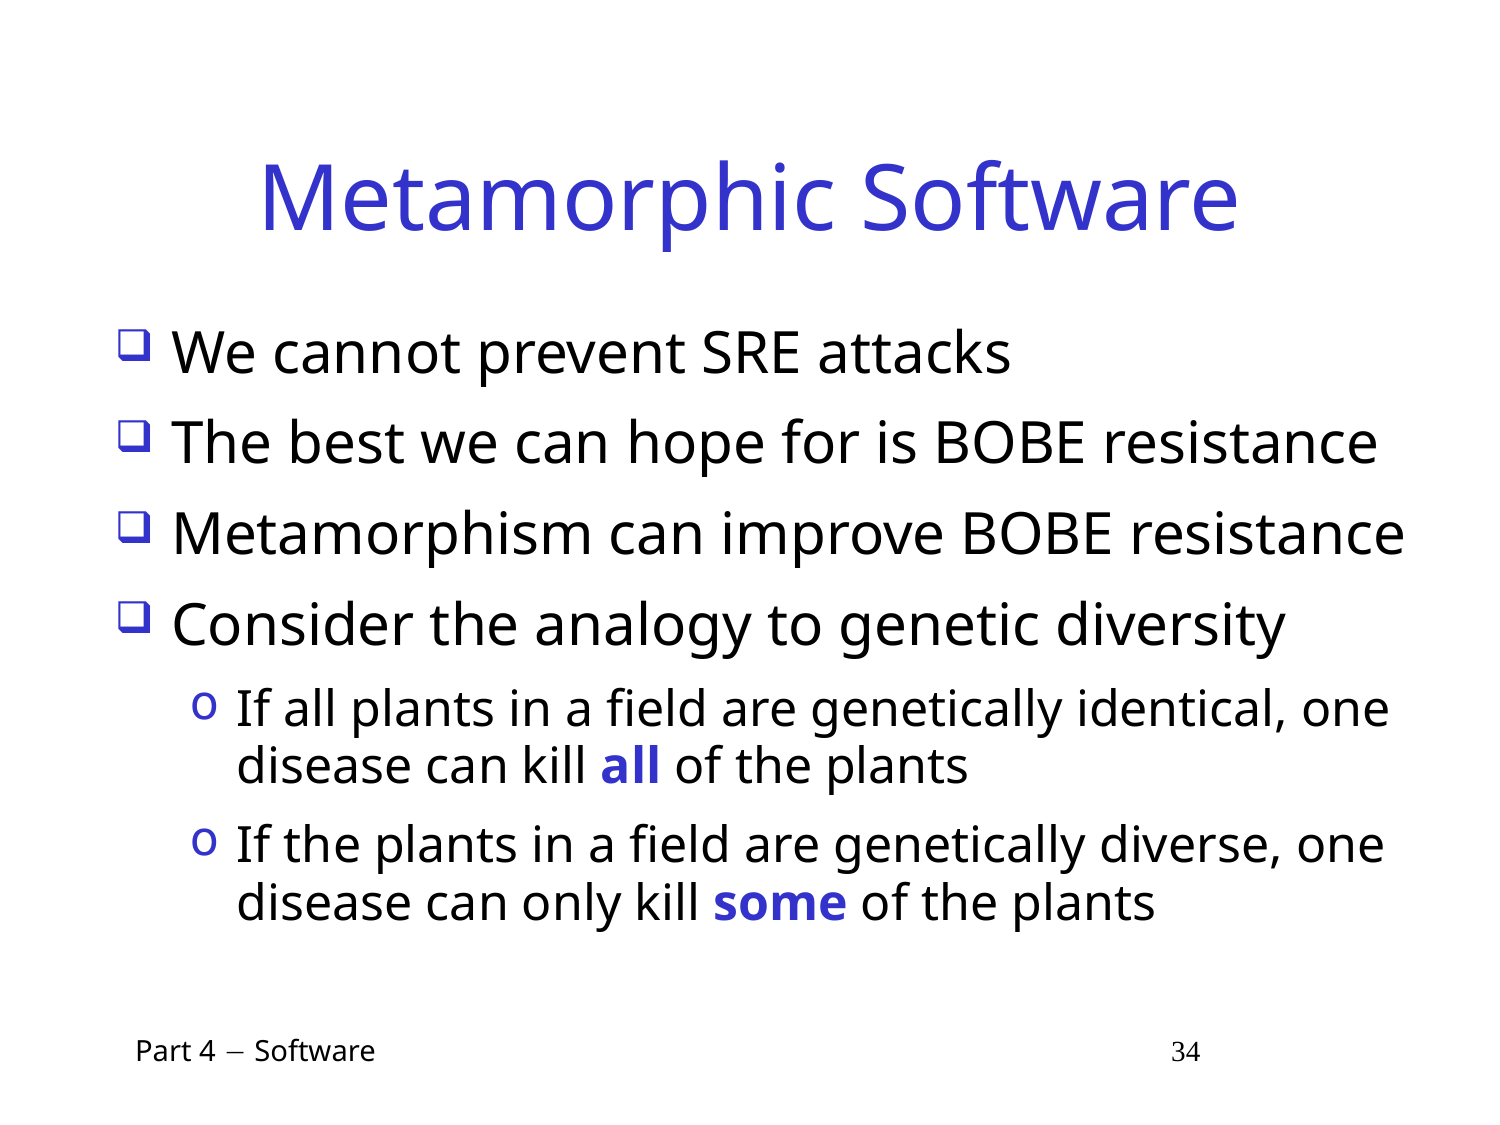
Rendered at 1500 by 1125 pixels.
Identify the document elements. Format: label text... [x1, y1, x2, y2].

title Metamorphic Software [112, 99, 1388, 288]
list We cannot prevent SRE attacks The best we can hope for is BOBE resistance Metamorphism can improve BOBE resistance Consider the analogy to genetic diversity If all plants in a field are genetically identical, one disease can kill all of the plants If the plants in a field are genetically diverse, one disease can only kill some of the plants [99, 312, 1426, 988]
footer Part 4  Software 34 [112, 1024, 1401, 1101]
